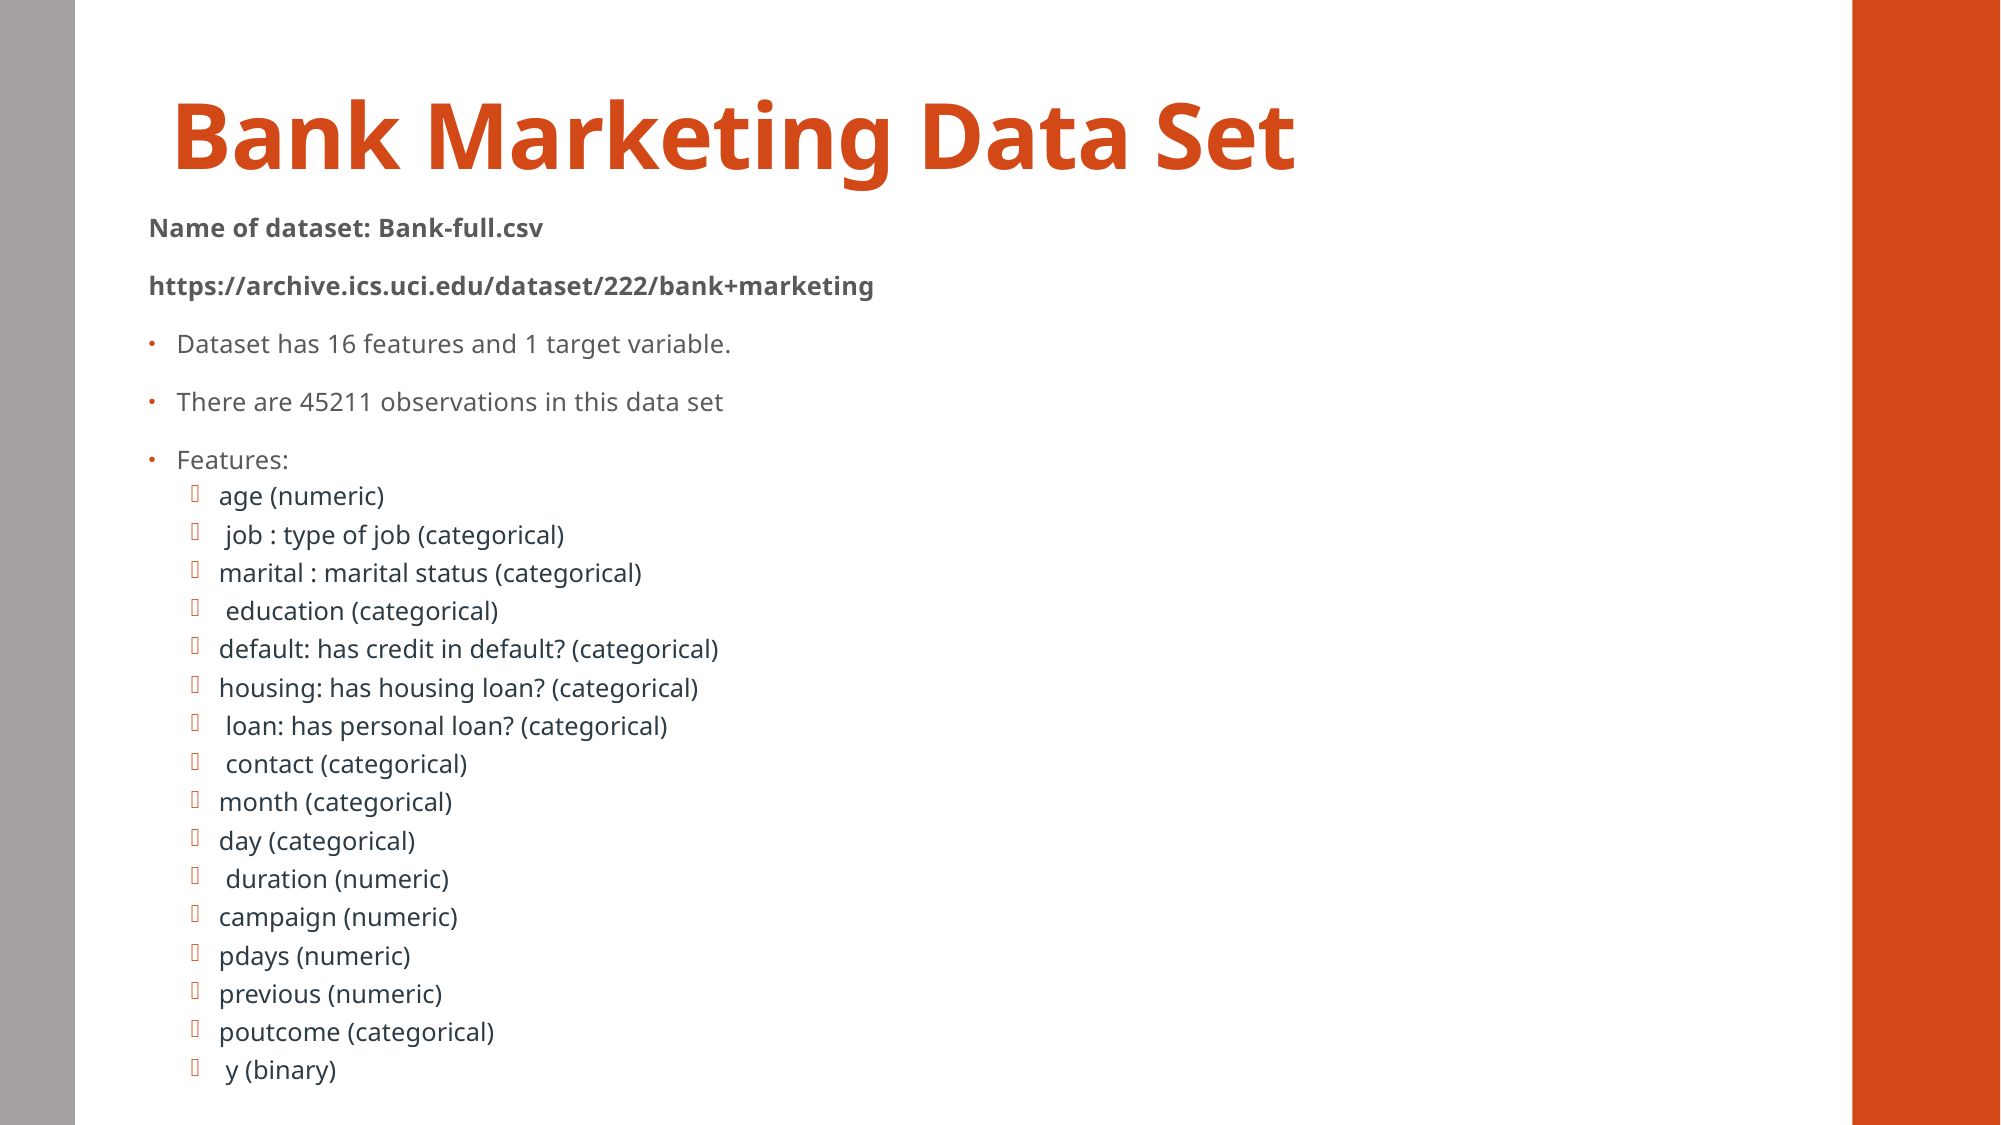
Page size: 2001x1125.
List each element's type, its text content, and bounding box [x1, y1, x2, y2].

list Name of dataset: Bank-full.csv https://archive.ics.uci.edu/dataset/222/bank+marketing Dataset has 16 features and 1 target variable. There are 45211 observations in this data set Features: age (numeric) job : type of job (categorical) marital : marital status (categorical) education (categorical) default: has credit in default? (categorical) housing: has housing loan? (categorical) loan: has personal loan? (categorical) contact (categorical) month (categorical) day (categorical) duration (numeric) campaign (numeric) pdays (numeric) previous (numeric) poutcome (categorical) y (binary) [133, 206, 1724, 1097]
title Bank Marketing Data Set [155, 0, 1746, 197]
